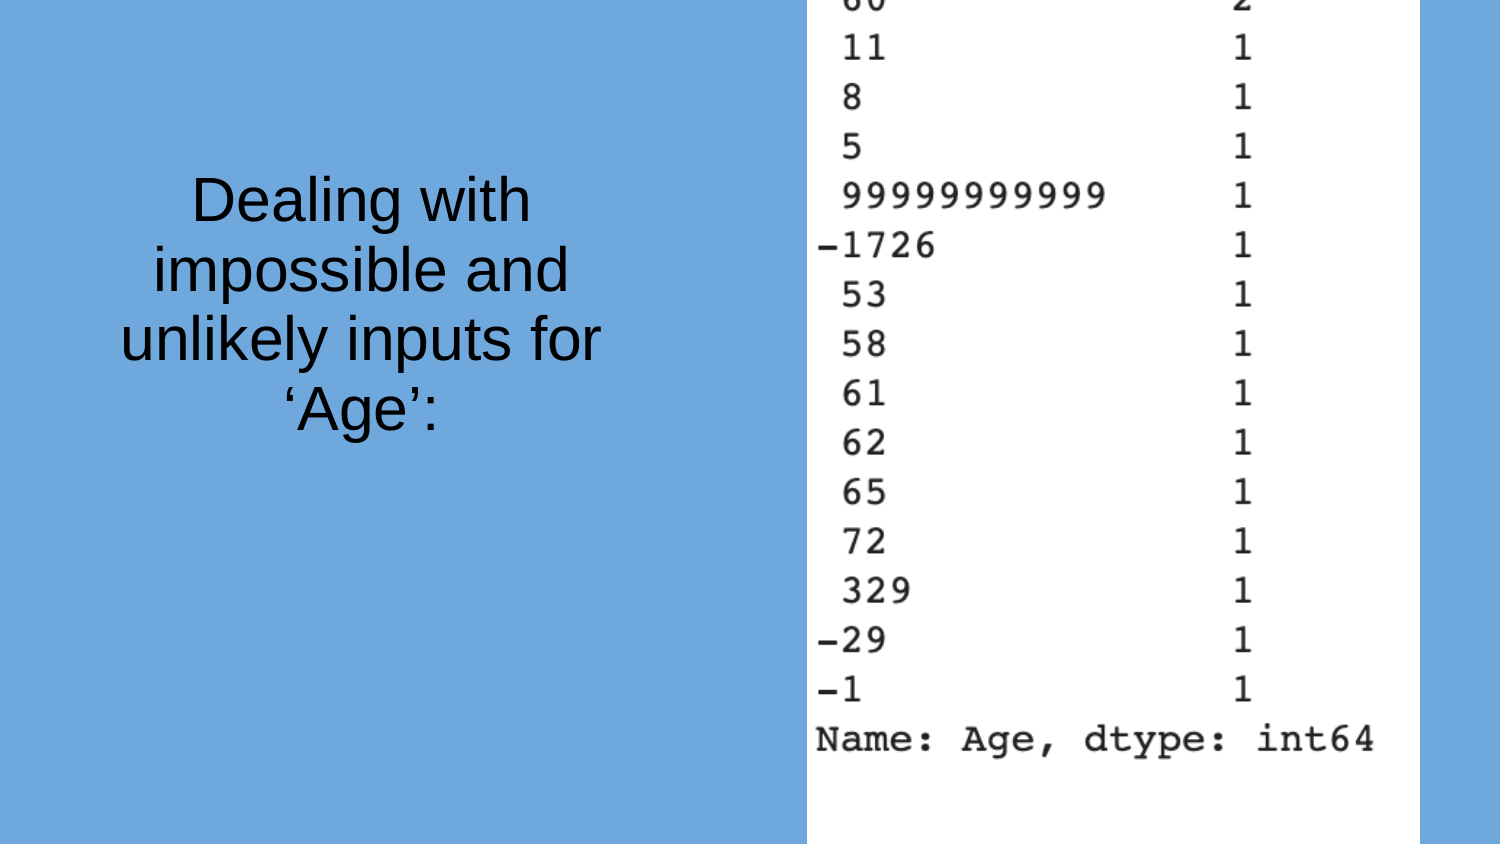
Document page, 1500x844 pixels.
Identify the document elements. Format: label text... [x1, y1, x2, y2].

title Dealing with impossible and unlikely inputs for ‘Age’: [51, 122, 673, 459]
picture [807, 0, 1420, 844]
